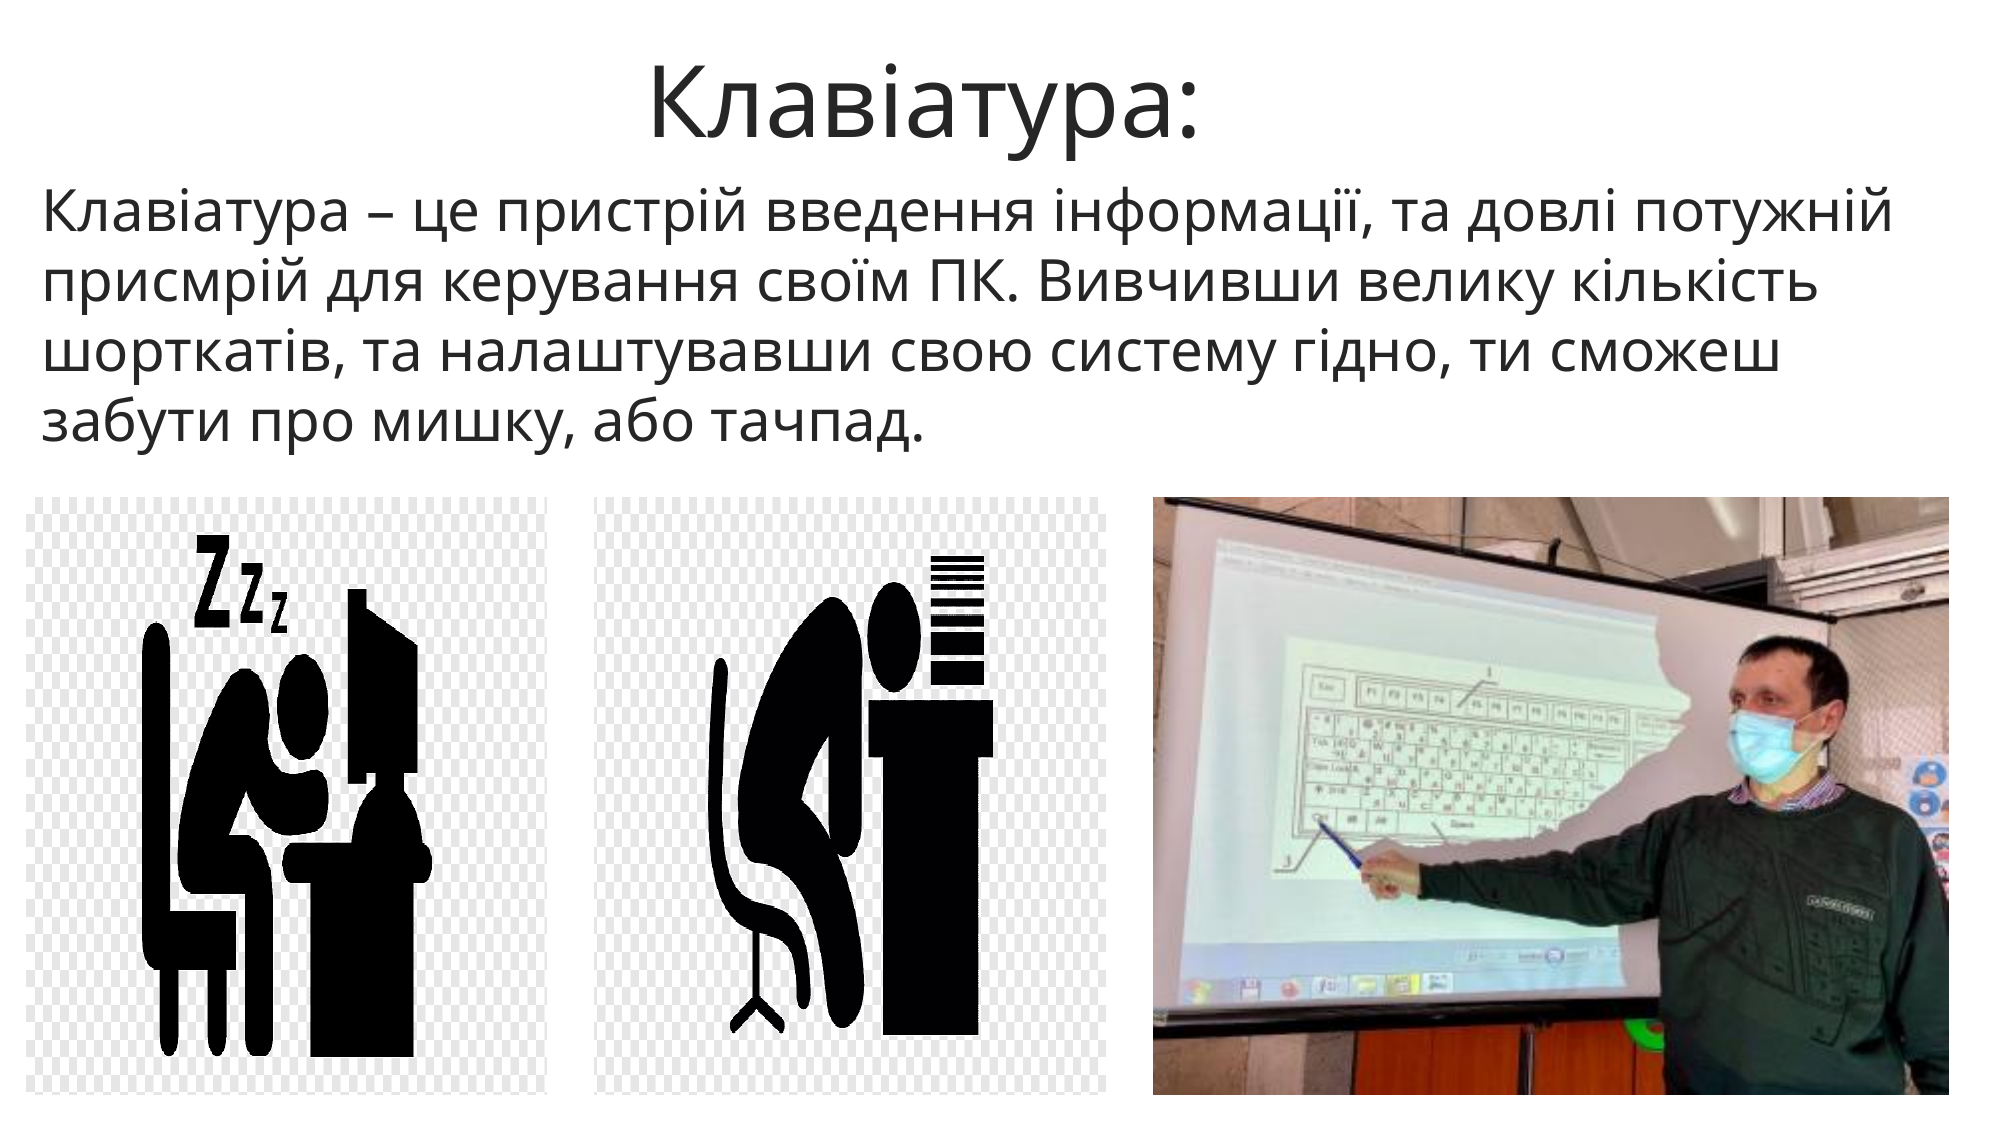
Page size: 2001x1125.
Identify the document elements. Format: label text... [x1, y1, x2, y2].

text_box Клавіатура: [630, 29, 1218, 165]
picture [26, 497, 547, 1095]
picture [594, 497, 1106, 1095]
text_box Клавіатура – це пристрій введення інформації, та довлі потужній присмрій для керування своїм ПК. Вивчивши велику кількість шорткатів, та налаштувавши свою систему гідно, ти сможеш забути про мишку, або тачпад. [26, 166, 1949, 461]
picture [1153, 497, 1949, 1095]
